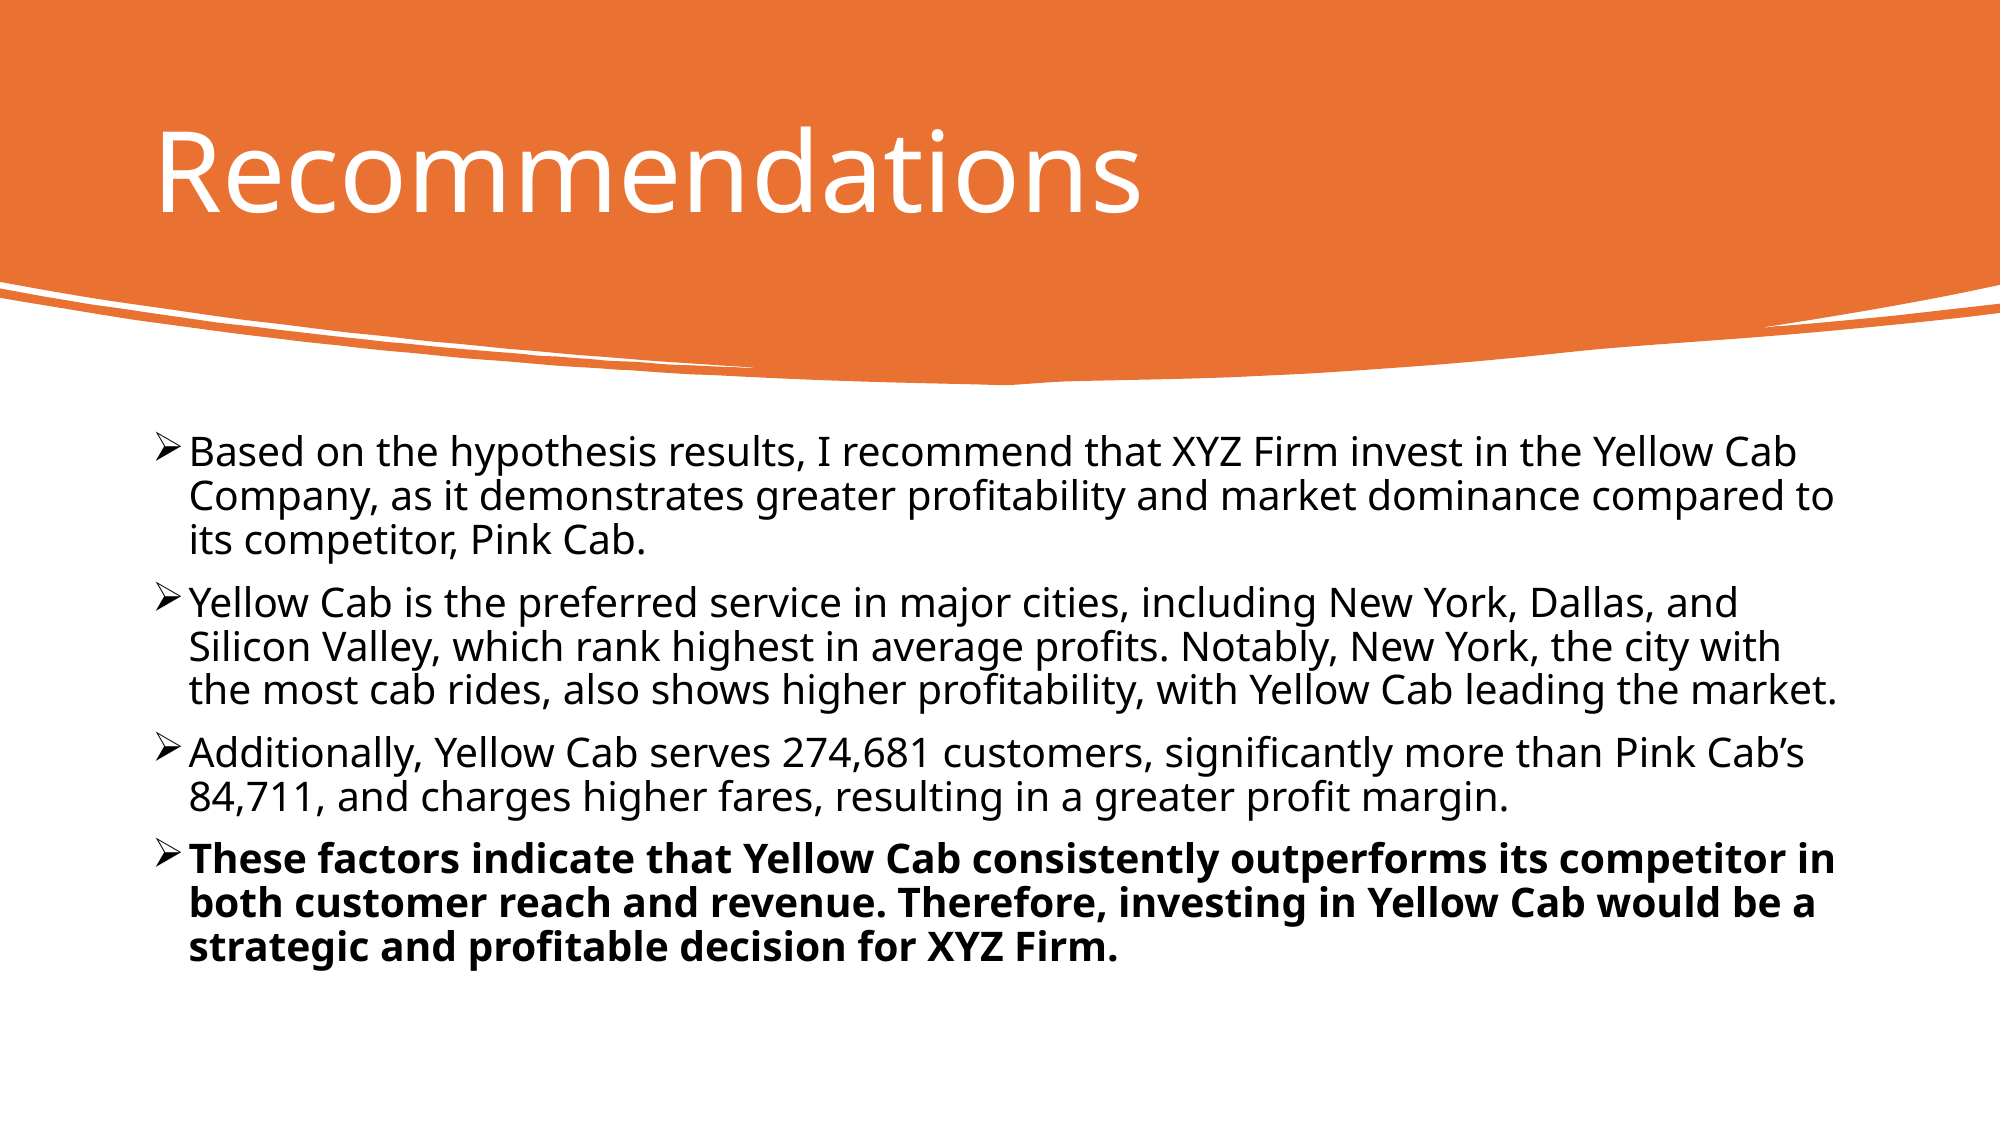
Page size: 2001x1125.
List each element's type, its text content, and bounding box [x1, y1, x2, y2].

text_box [1785, 286, 2000, 325]
text_box [0, 0, 2000, 386]
title Recommendations [137, 65, 1863, 287]
list Based on the hypothesis results, I recommend that XYZ Firm invest in the Yellow Cab Company, as it demonstrates greater profitability and market dominance compared to its competitor, Pink Cab. Yellow Cab is the preferred service in major cities, including New York, Dallas, and Silicon Valley, which rank highest in average profits. Notably, New York, the city with the most cab rides, also shows higher profitability, with Yellow Cab leading the market. Additionally, Yellow Cab serves 274,681 customers, significantly more than Pink Cab’s 84,711, and charges higher fares, resulting in a greater profit margin. These factors indicate that Yellow Cab consistently outperforms its competitor in both customer reach and revenue. Therefore, investing in Yellow Cab would be a strategic and profitable decision for XYZ Firm. [137, 424, 1863, 1014]
text_box [0, 298, 2000, 1125]
text_box [0, 283, 699, 365]
